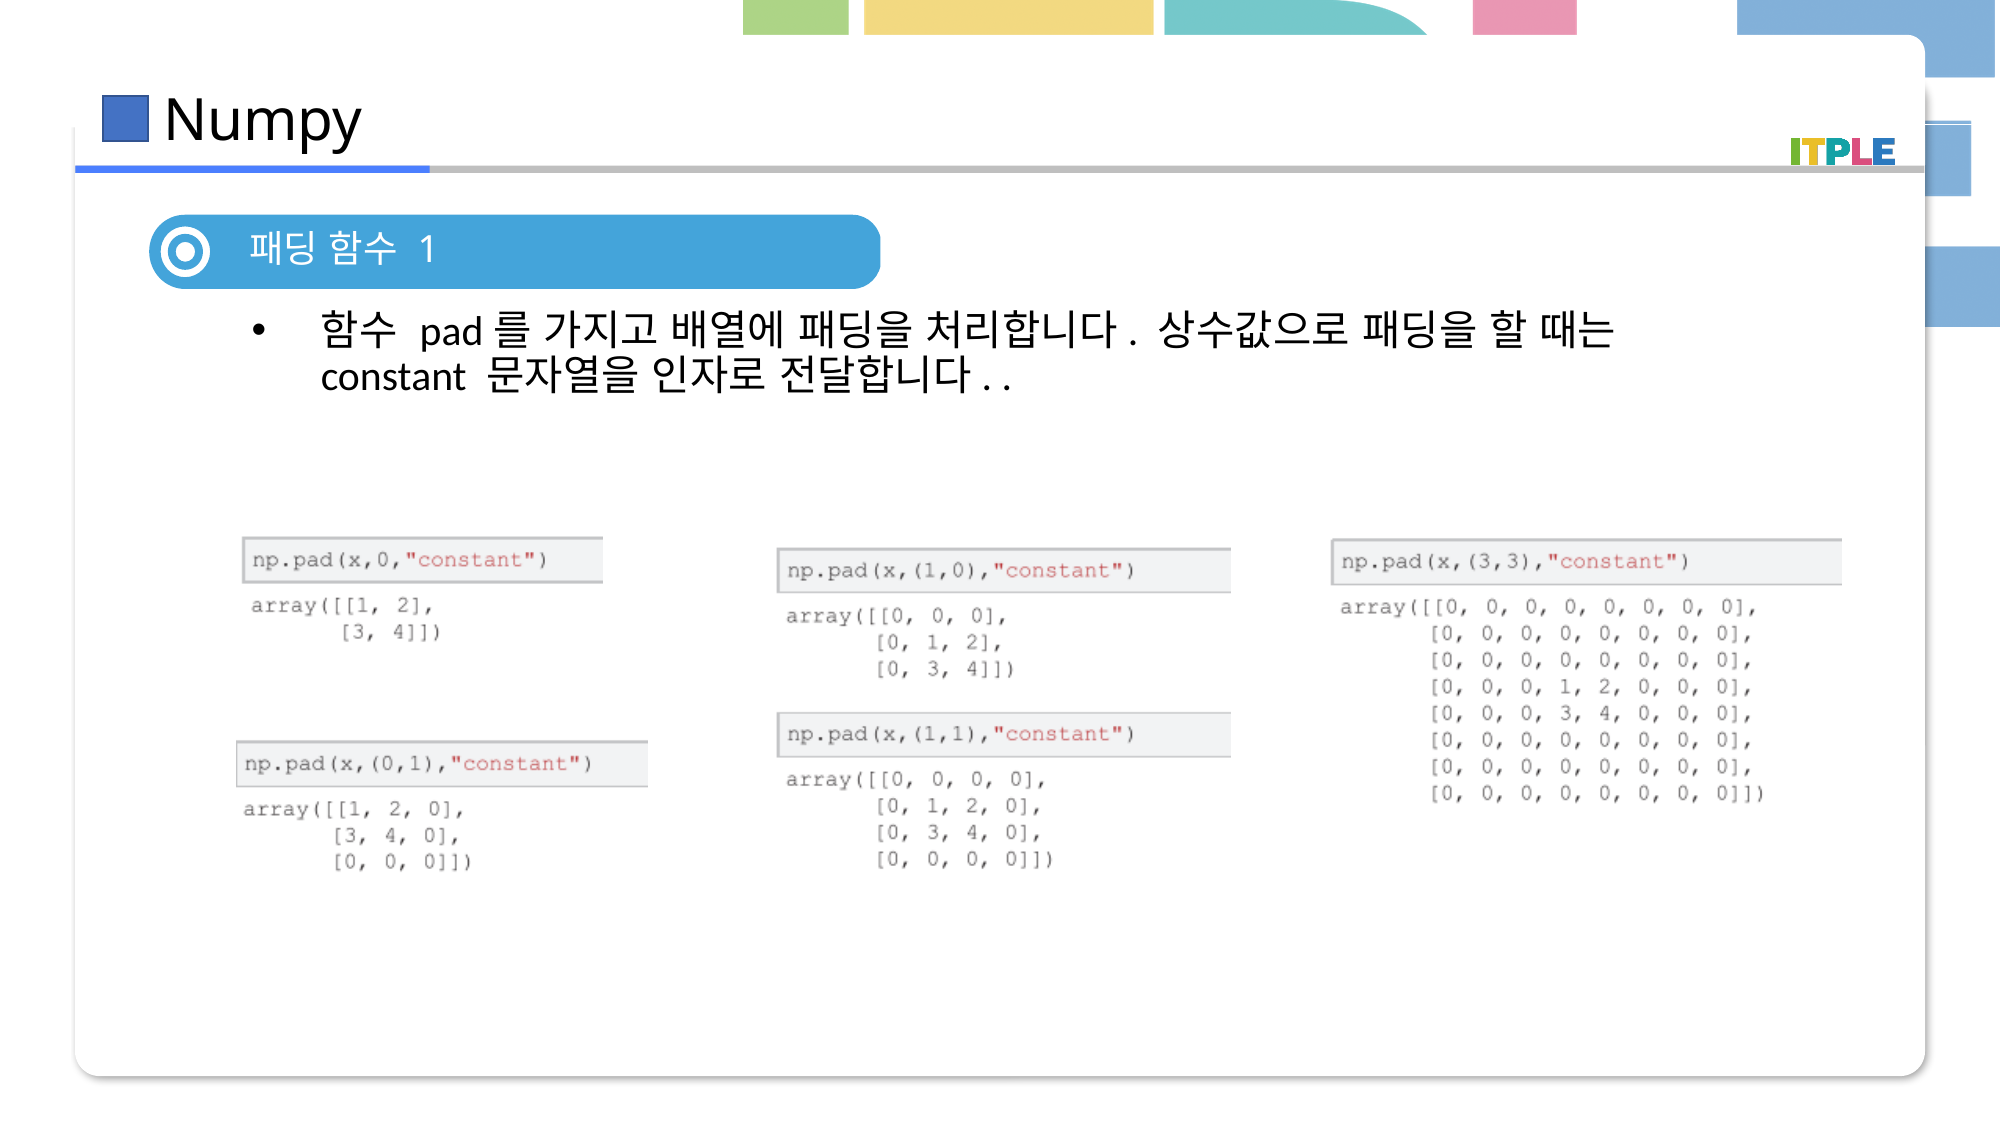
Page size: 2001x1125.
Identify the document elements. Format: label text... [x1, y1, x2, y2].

picture [236, 728, 648, 905]
list 함수 pad를 가지고 배열에 패딩을 처리합니다. 상수값으로 패딩을 할 때는 constant 문자열을 인자로 전달합니다. . [236, 302, 1774, 385]
picture [236, 518, 603, 686]
text_box 패딩 함수 1 [215, 217, 464, 278]
picture [1328, 526, 1842, 827]
picture [765, 526, 1231, 891]
picture [1791, 138, 1895, 165]
